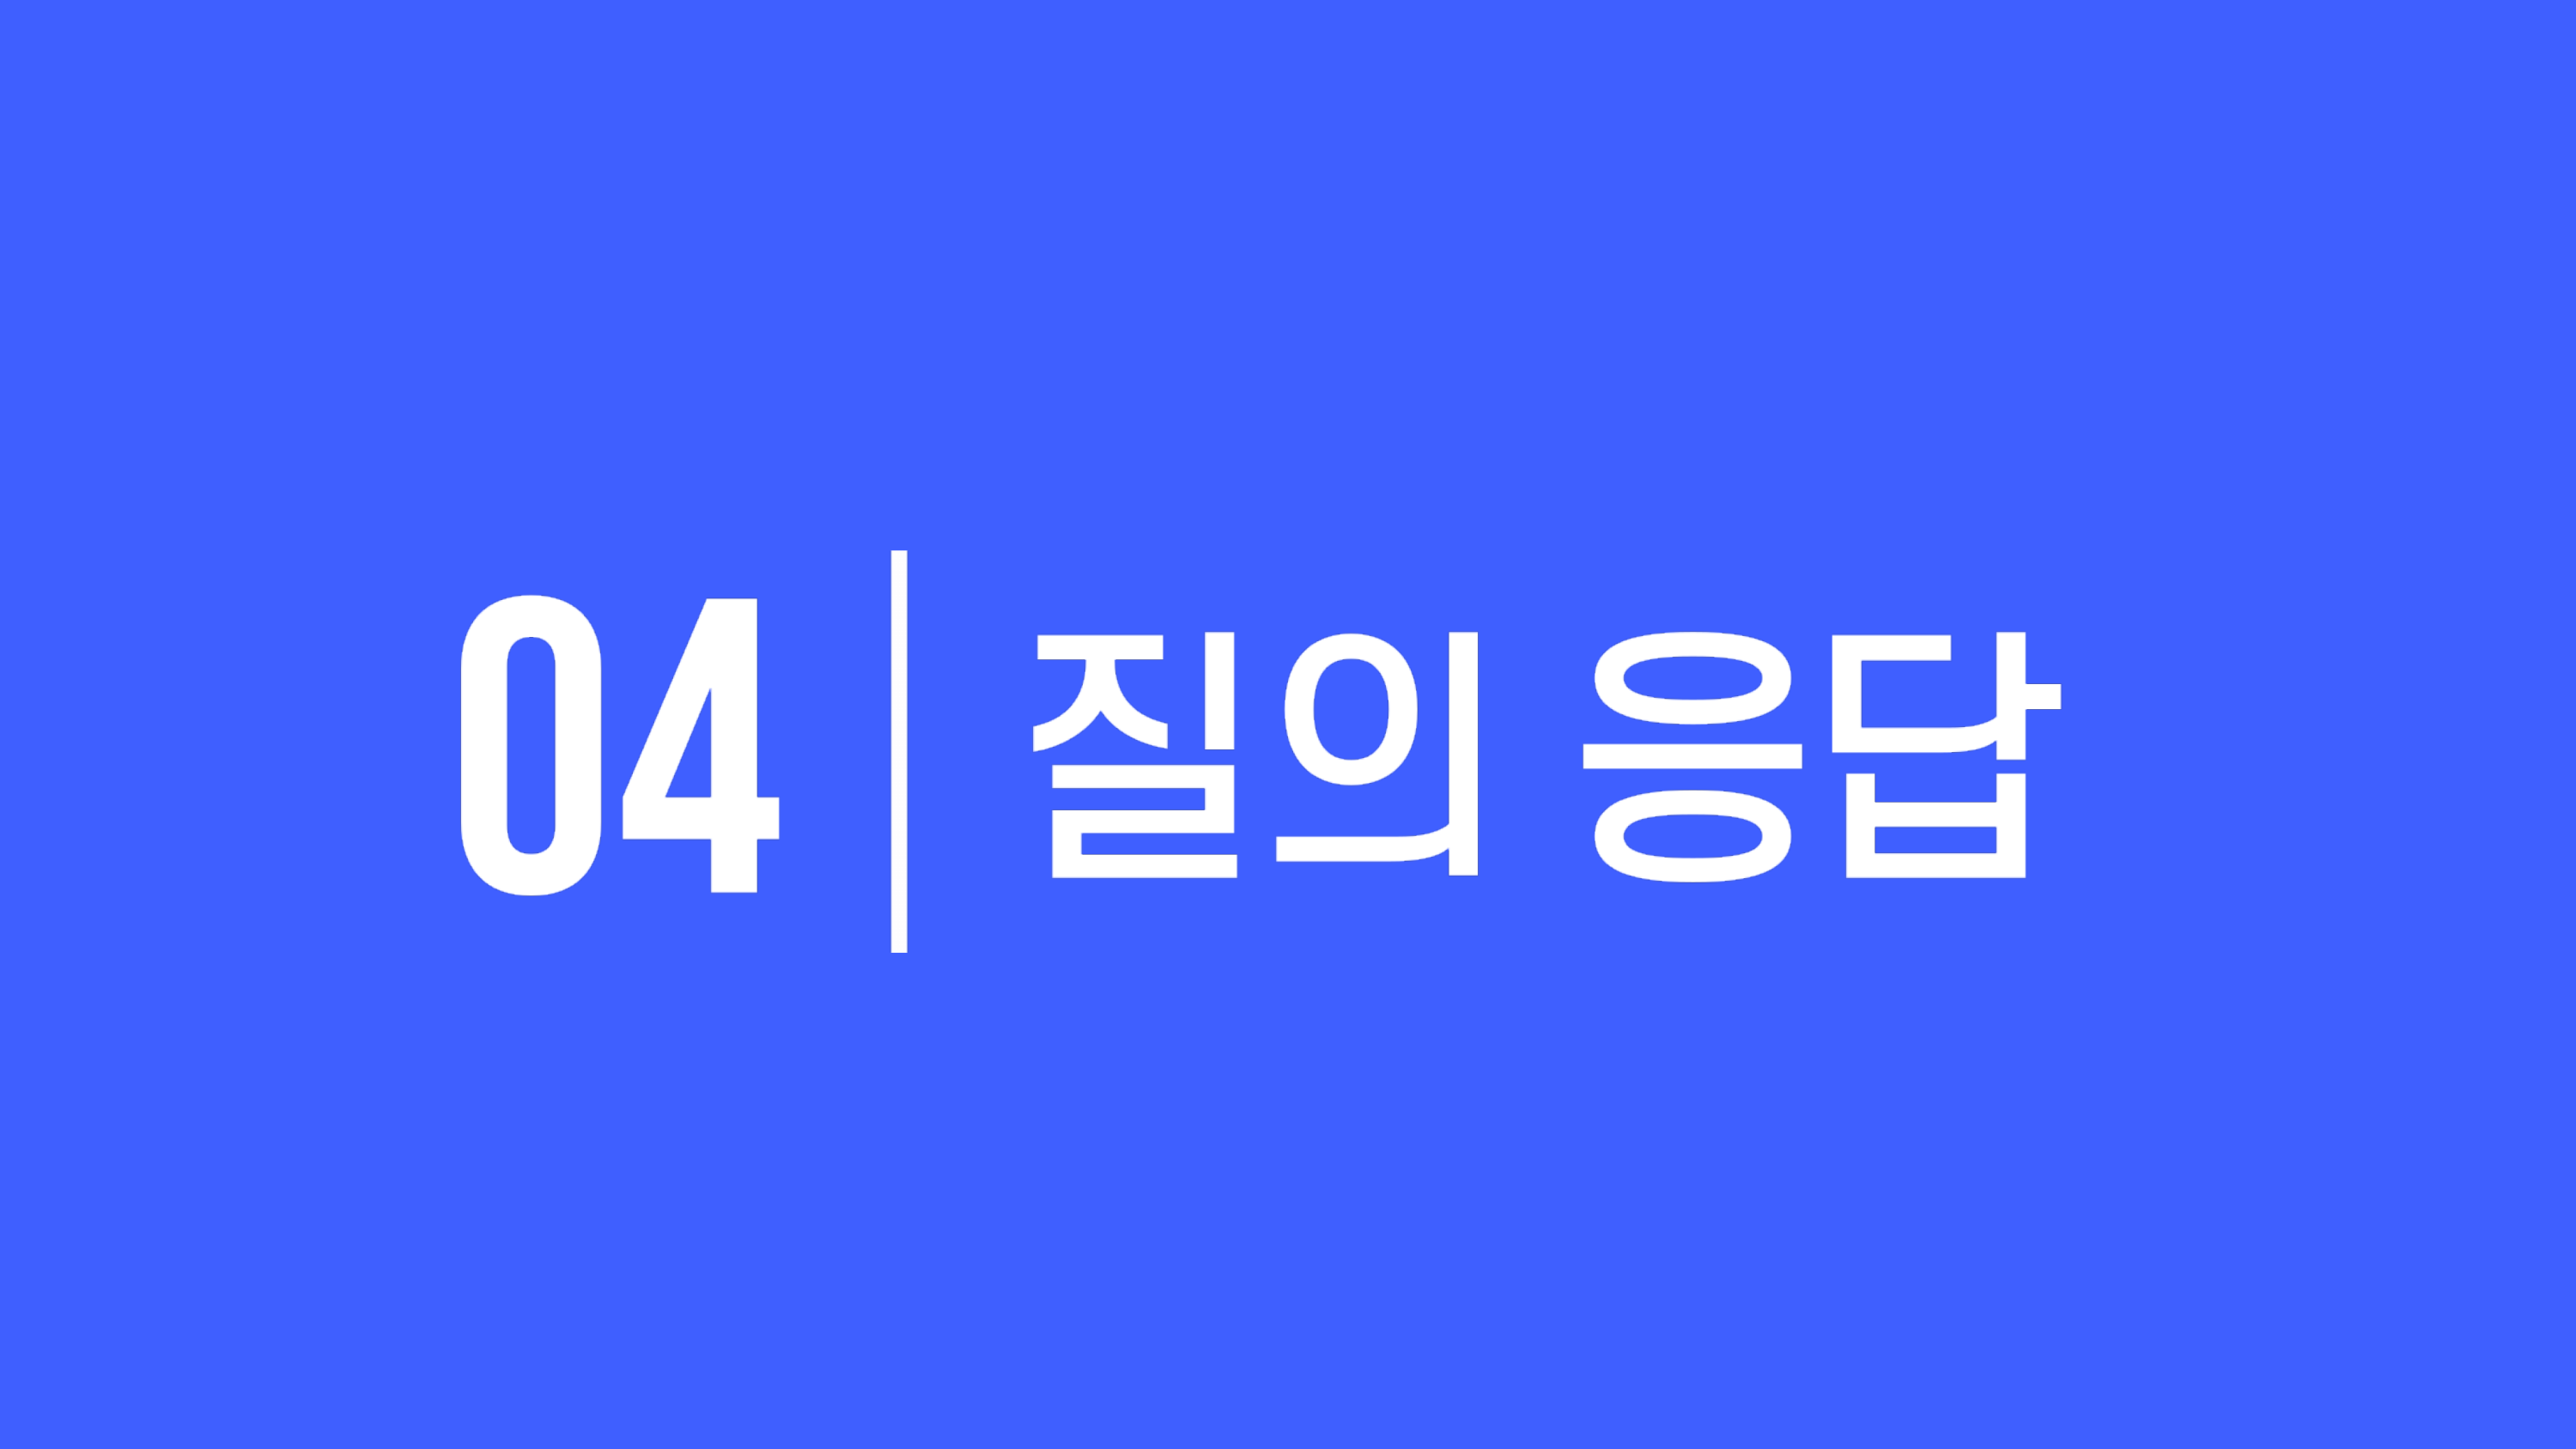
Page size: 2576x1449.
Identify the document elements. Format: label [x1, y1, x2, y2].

picture [316, 409, 2185, 1089]
text_box [697, 718, 1100, 785]
